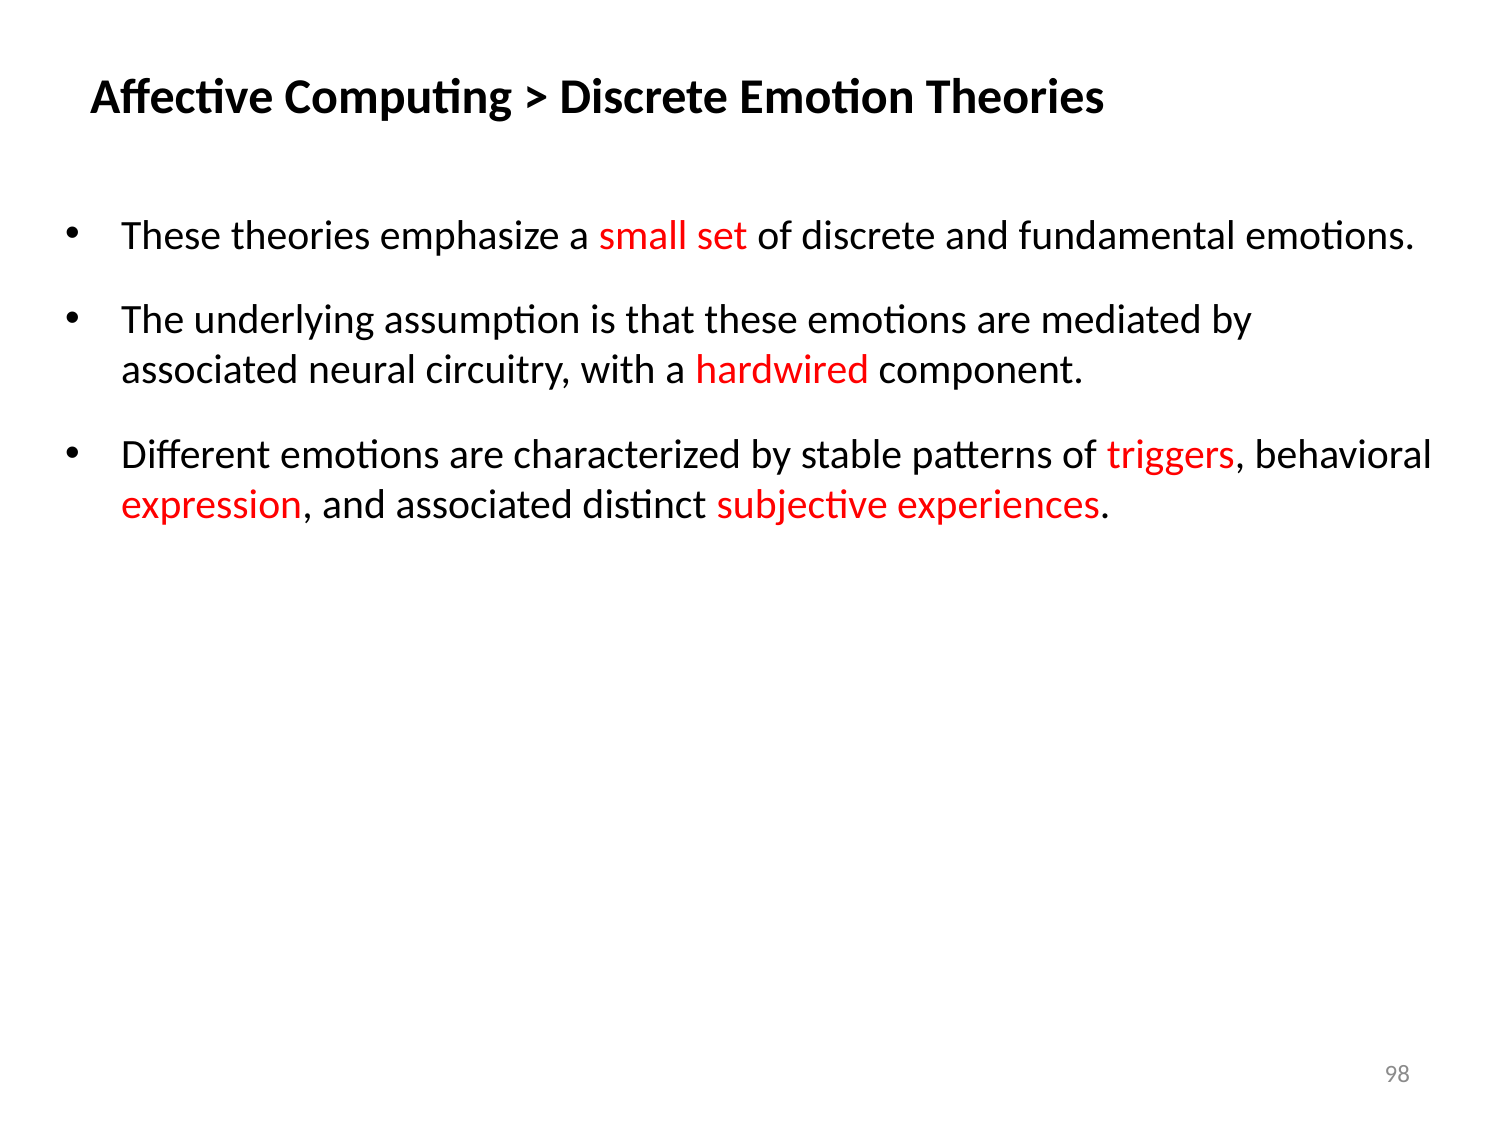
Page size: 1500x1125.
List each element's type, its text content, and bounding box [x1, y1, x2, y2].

text_box These theories emphasize a small set of discrete and fundamental emotions. The underlying assumption is that these emotions are mediated by associated neural circuitry, with a hardwired component. Different emotions are characterized by stable patterns of triggers, behavioral expression, and associated distinct subjective experiences. [50, 200, 1450, 1050]
slide_number 98 [1074, 1042, 1425, 1103]
text_box Affective Computing > Discrete Emotion Theories [74, 0, 1425, 188]
